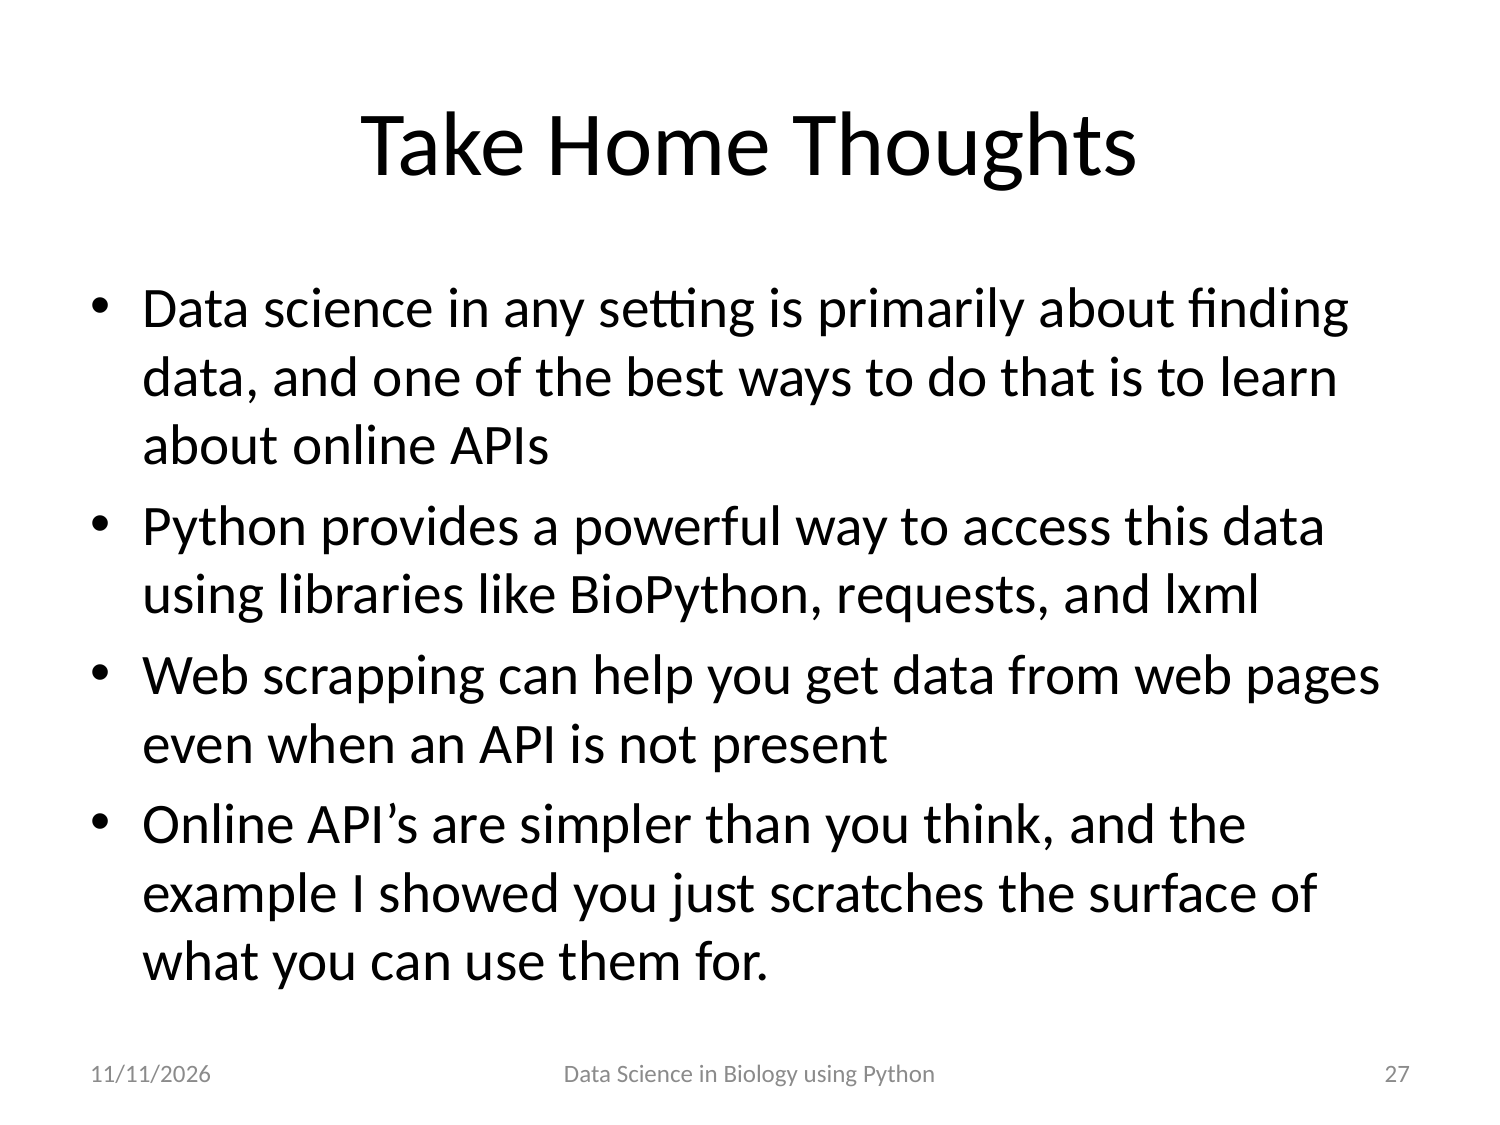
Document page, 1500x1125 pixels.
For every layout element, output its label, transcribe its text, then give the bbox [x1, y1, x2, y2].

list Data science in any setting is primarily about finding data, and one of the best ways to do that is to learn about online APIs Python provides a powerful way to access this data using libraries like BioPython, requests, and lxml Web scrapping can help you get data from web pages even when an API is not present Online API’s are simpler than you think, and the example I showed you just scratches the surface of what you can use them for. [75, 262, 1425, 1005]
footer Data Science in Biology using Python [512, 1042, 988, 1103]
title Take Home Thoughts [75, 45, 1425, 233]
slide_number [75, 1042, 425, 1103]
slide_number 27 [1074, 1042, 1425, 1103]
